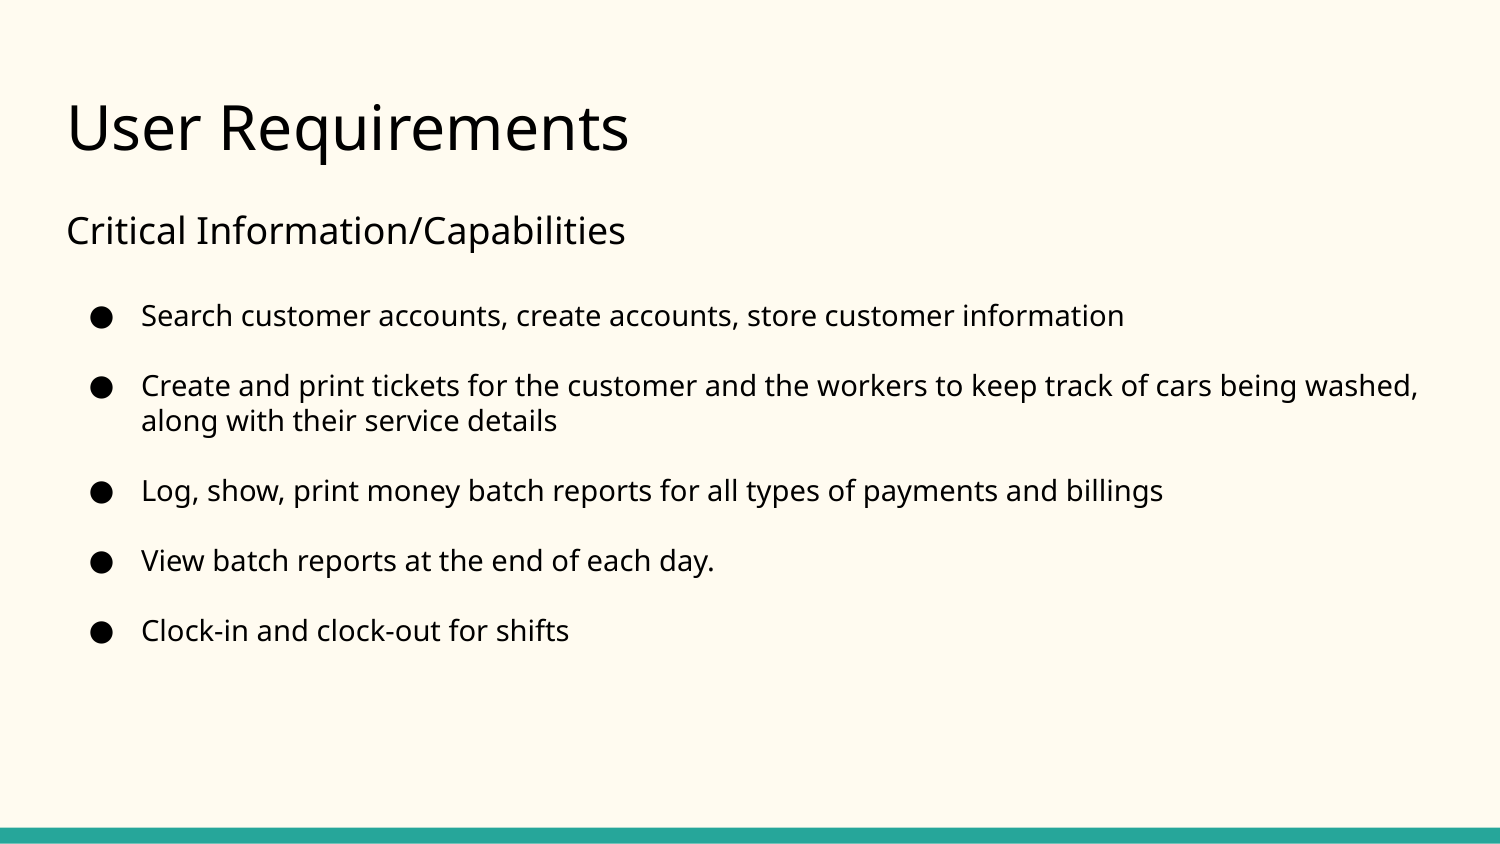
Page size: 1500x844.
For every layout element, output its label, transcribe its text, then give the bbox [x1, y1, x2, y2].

title User Requirements [51, 72, 1449, 174]
list Critical Information/Capabilities Search customer accounts, create accounts, store customer information Create and print tickets for the customer and the workers to keep track of cars being washed, along with their service details Log, show, print money batch reports for all types of payments and billings View batch reports at the end of each day. Clock-in and clock-out for shifts [51, 192, 1449, 750]
